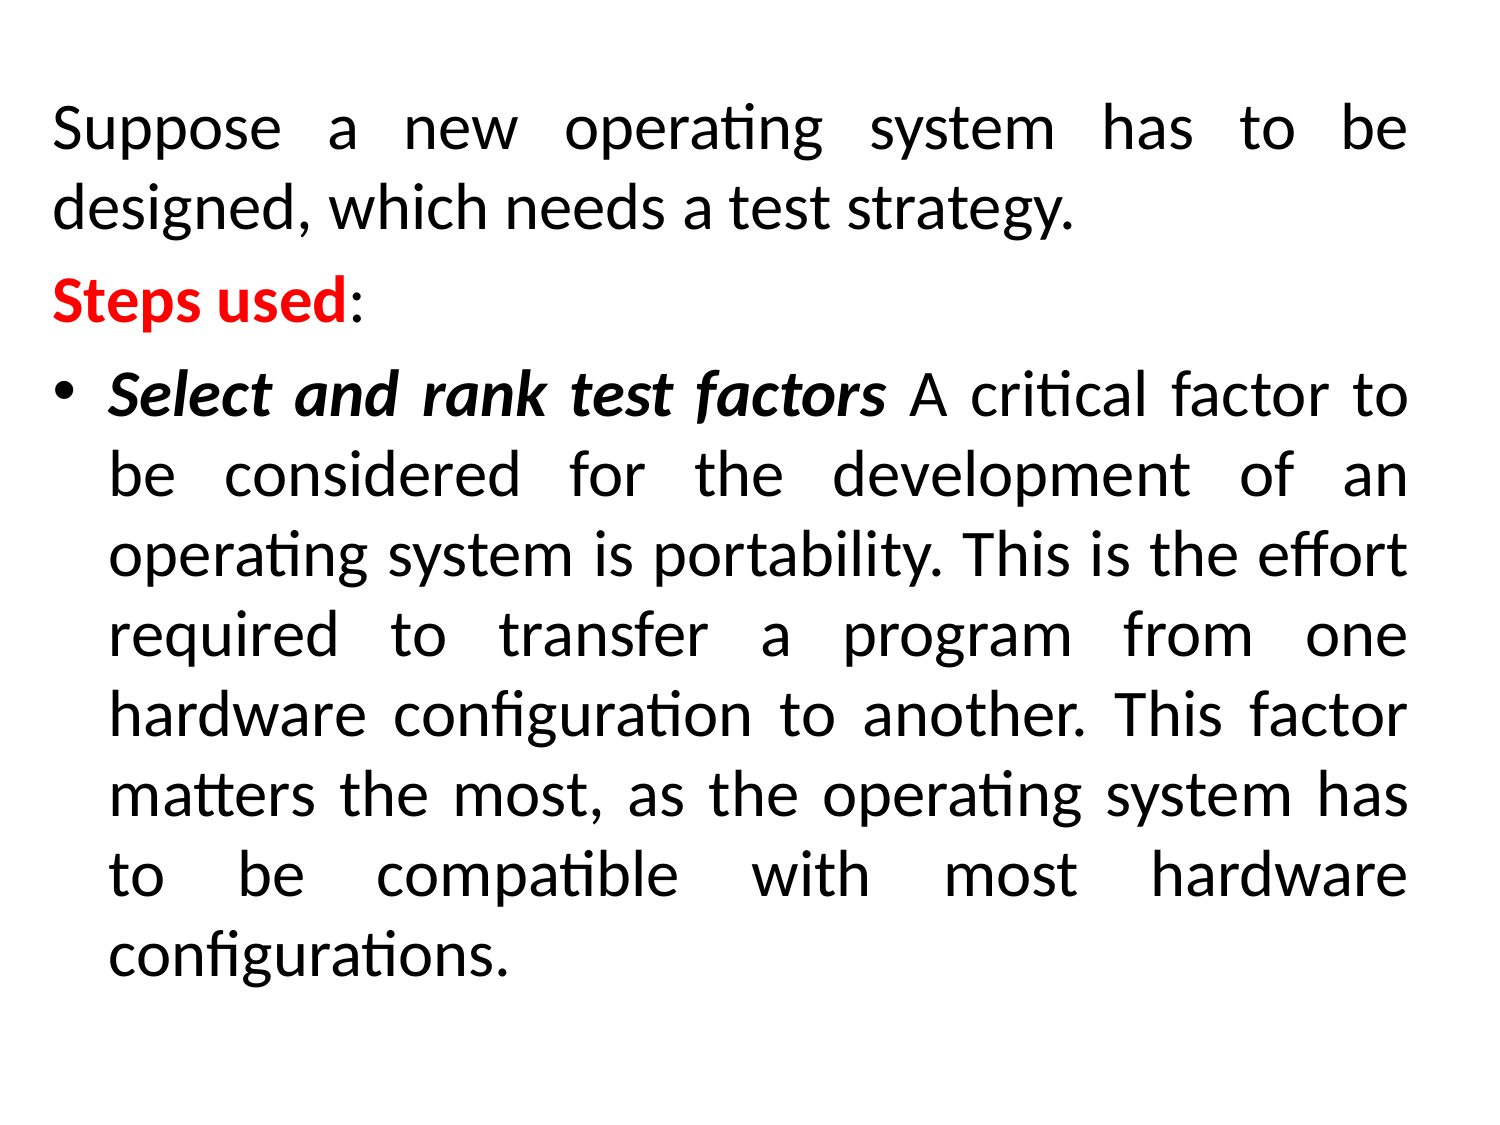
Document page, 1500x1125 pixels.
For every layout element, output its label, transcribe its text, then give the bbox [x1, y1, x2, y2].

list Suppose a new operating system has to be designed, which needs a test strategy. Steps used: Select and rank test factors A critical factor to be considered for the development of an operating system is portability. This is the effort required to transfer a program from one hardware configuration to another. This factor matters the most, as the operating system has to be compatible with most hardware configurations. [37, 75, 1425, 1075]
